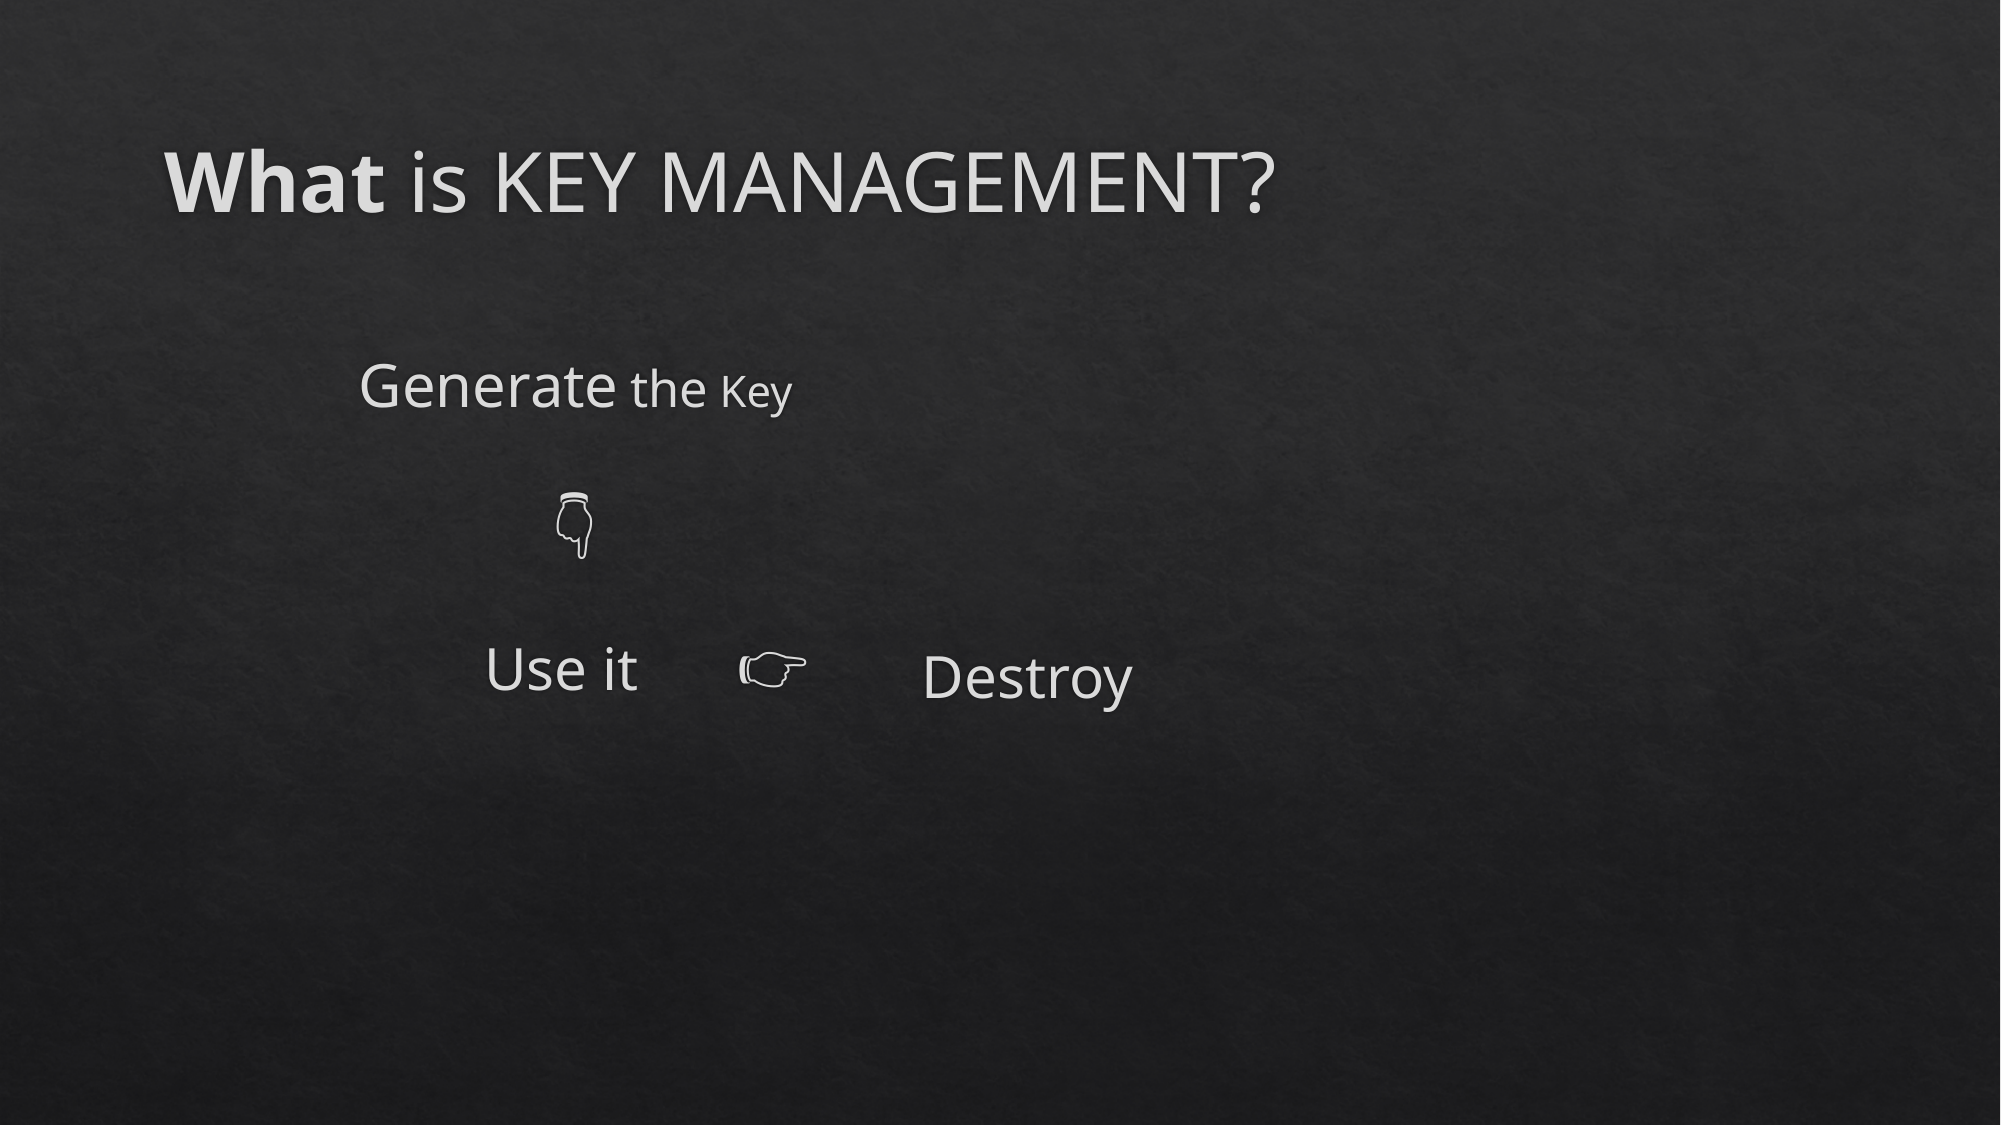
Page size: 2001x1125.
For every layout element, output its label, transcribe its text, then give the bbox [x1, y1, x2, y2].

list Generate the Key [338, 339, 828, 438]
title What is KEY MANAGEMENT? [149, 99, 1849, 260]
text_box 👉 [716, 620, 852, 740]
text_box 👉 [507, 469, 625, 594]
text_box Use it [463, 624, 689, 741]
text_box Destroy [900, 633, 1174, 727]
